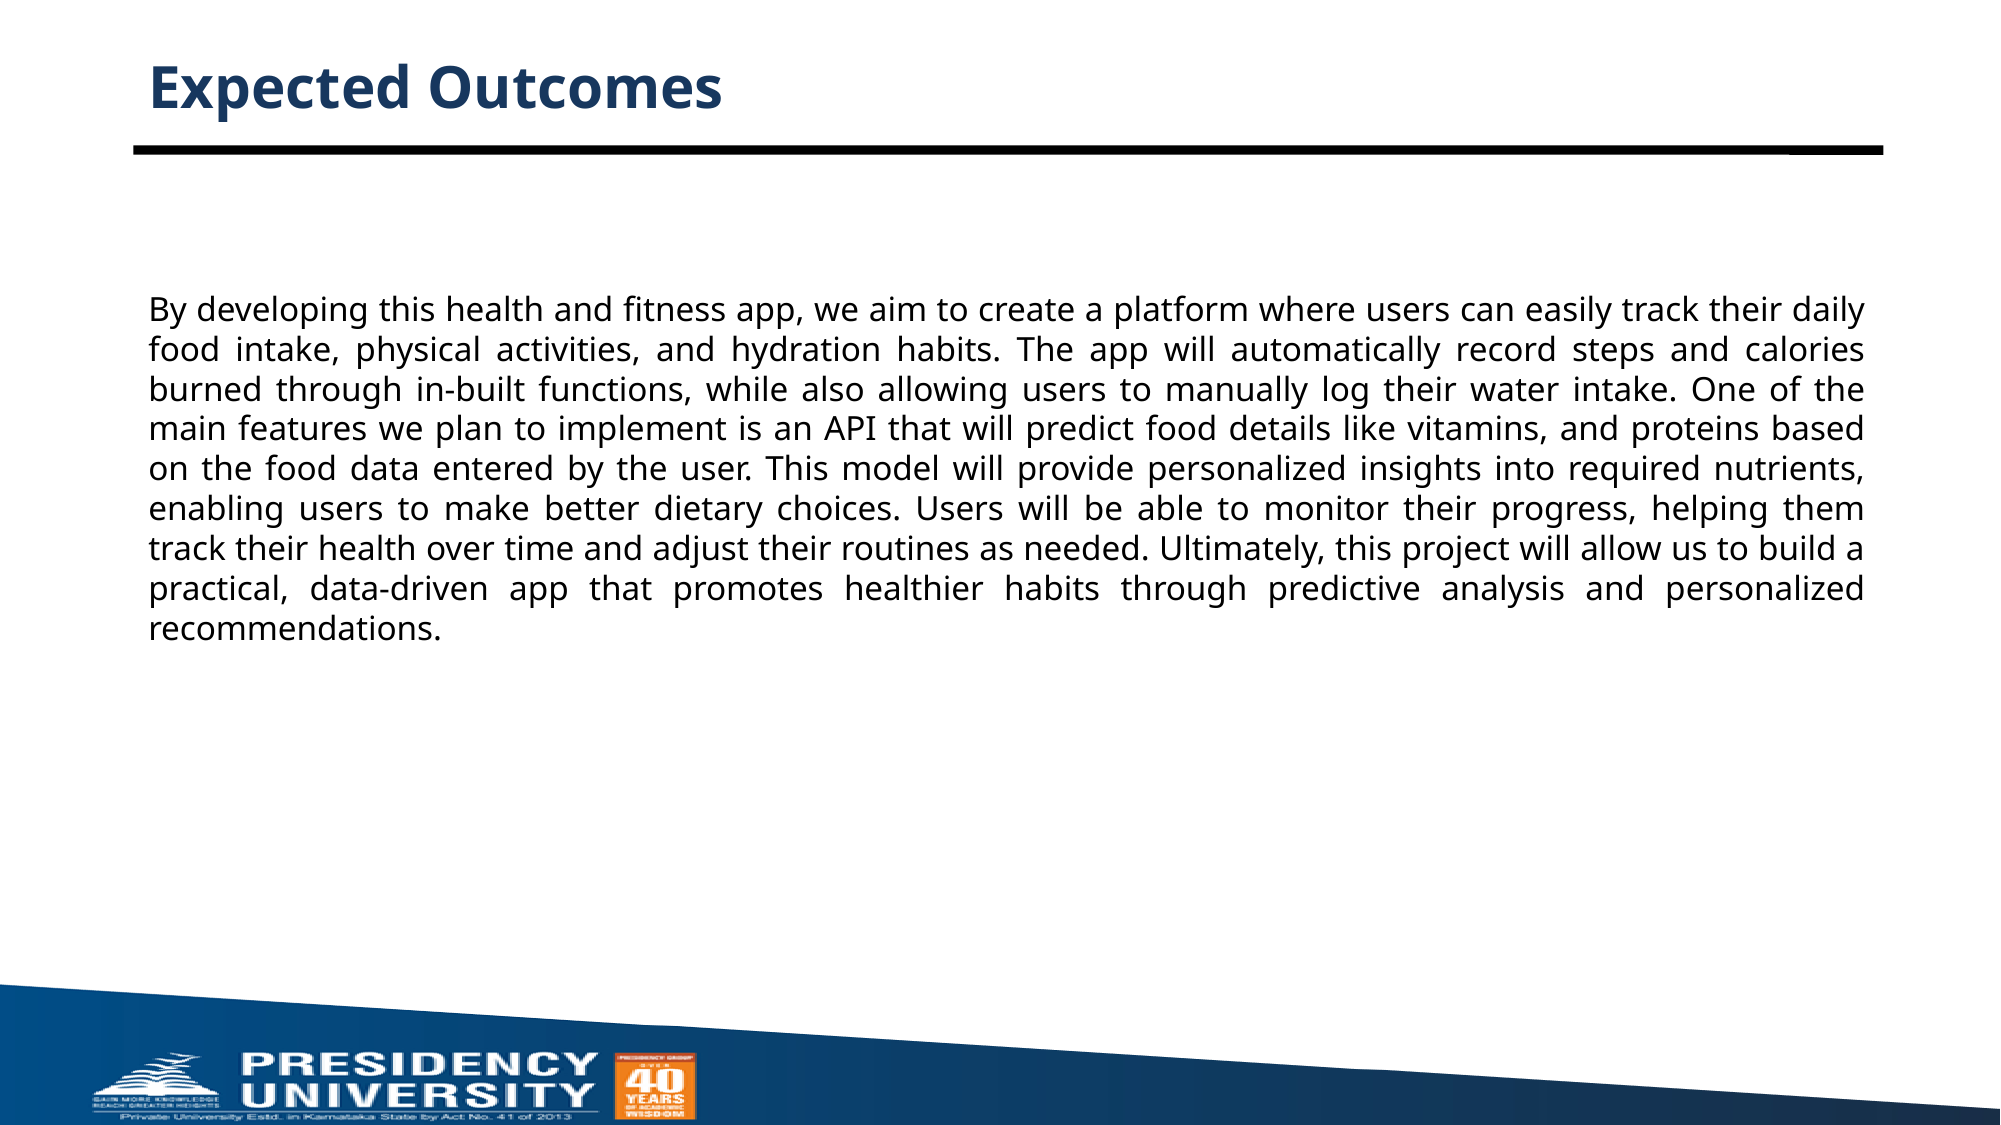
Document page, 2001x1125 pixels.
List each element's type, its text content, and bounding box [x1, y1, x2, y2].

title Expected Outcomes [133, 45, 1884, 125]
picture [0, 982, 2000, 1125]
list By developing this health and fitness app, we aim to create a platform where users can easily track their daily food intake, physical activities, and hydration habits. The app will automatically record steps and calories burned through in-built functions, while also allowing users to manually log their water intake. One of the main features we plan to implement is an API that will predict food details like vitamins, and proteins based on the food data entered by the user. This model will provide personalized insights into required nutrients, enabling users to make better dietary choices. Users will be able to monitor their progress, helping them track their health over time and adjust their routines as needed. Ultimately, this project will allow us to build a practical, data-driven app that promotes healthier habits through predictive analysis and personalized recommendations. [133, 187, 1884, 1000]
